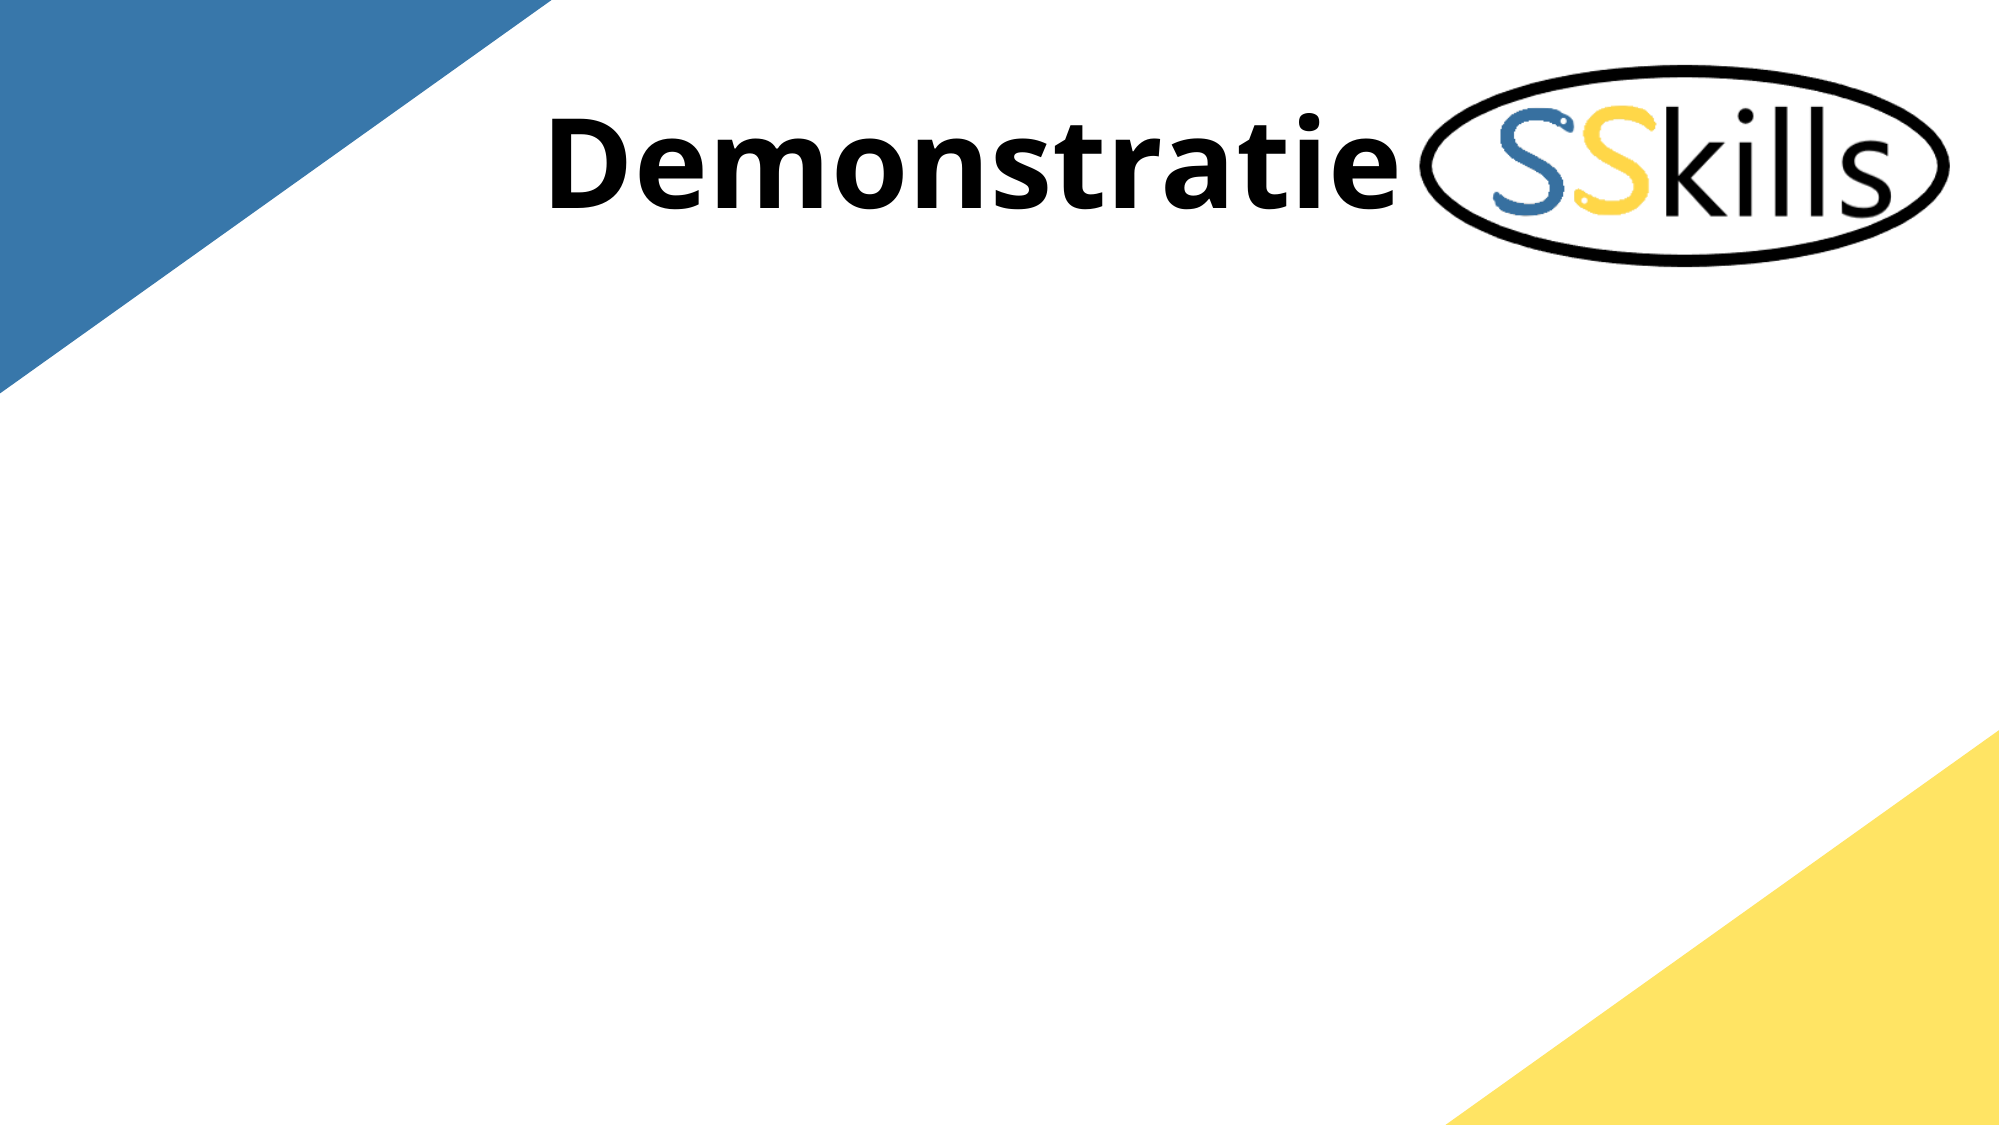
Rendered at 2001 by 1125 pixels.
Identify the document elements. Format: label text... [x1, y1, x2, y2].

text_box [1445, 730, 1999, 1125]
picture [1410, 53, 1962, 277]
title Demonstratie [122, 1, 1823, 394]
text_box [0, 0, 552, 394]
